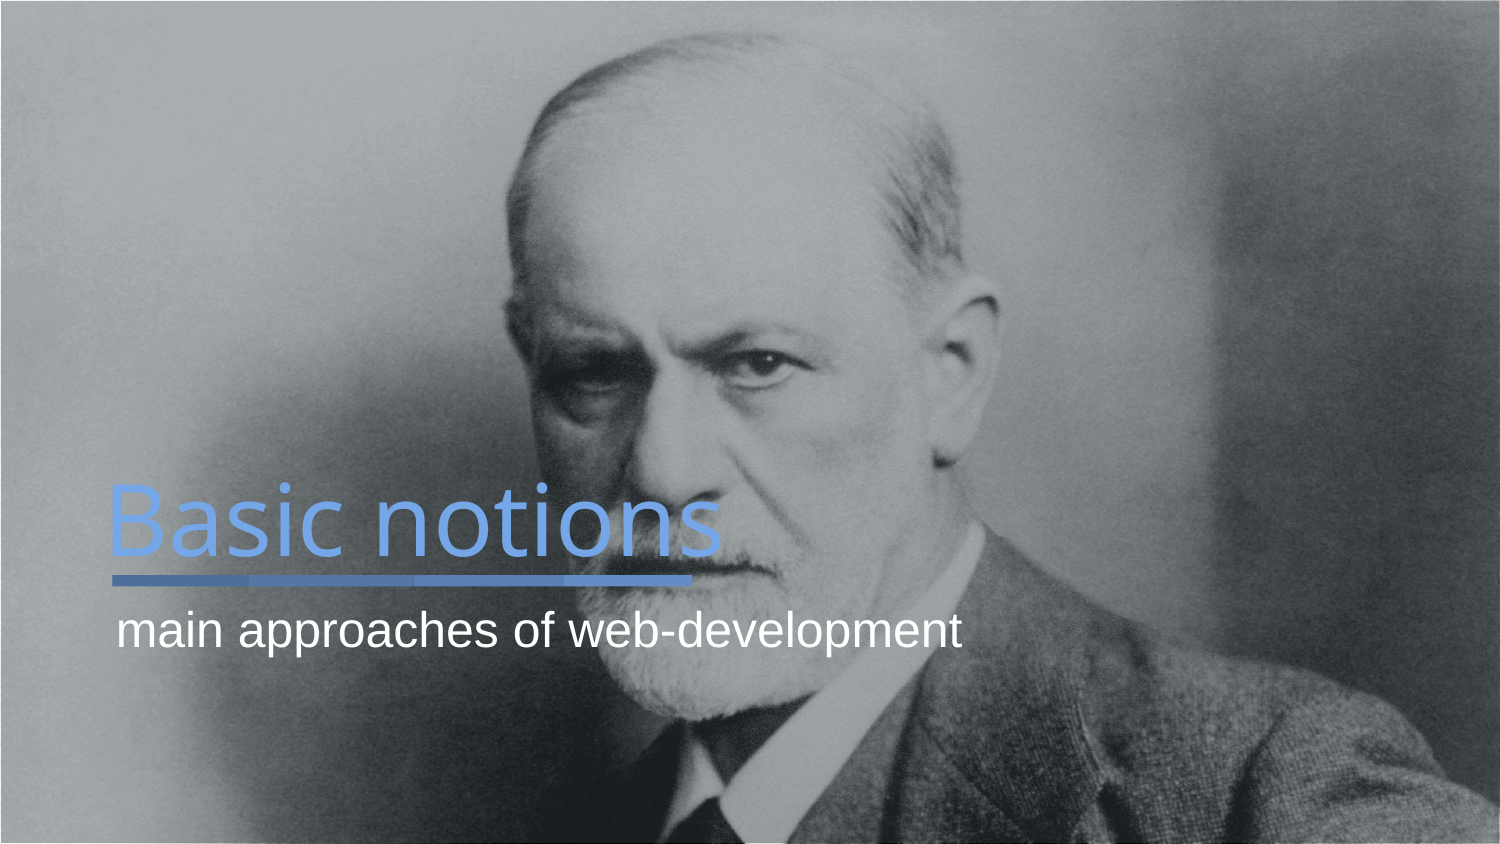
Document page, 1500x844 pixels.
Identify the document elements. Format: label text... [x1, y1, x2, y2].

picture [0, 0, 1500, 844]
subtitle main approaches of web-development [100, 573, 1179, 644]
title Basic notions [88, 447, 920, 586]
